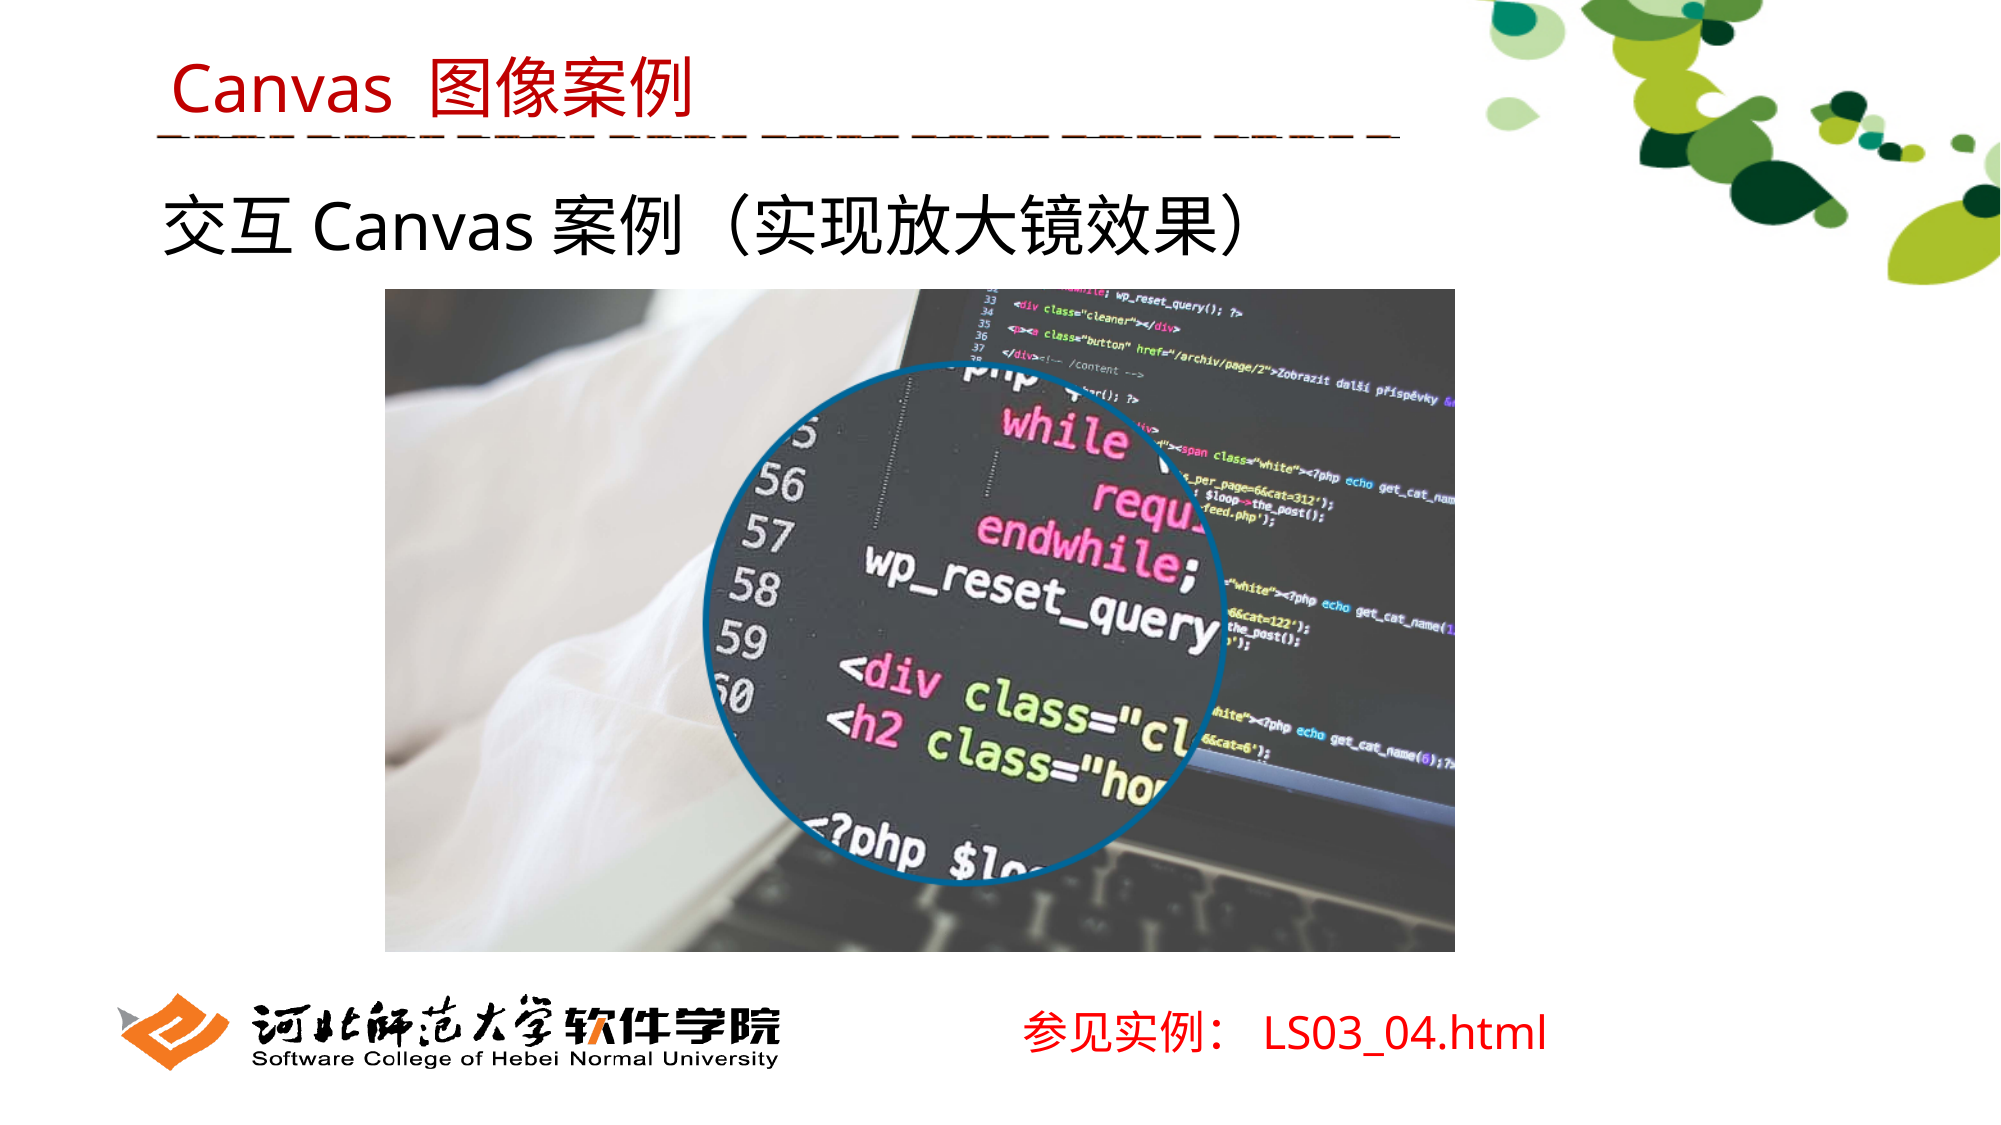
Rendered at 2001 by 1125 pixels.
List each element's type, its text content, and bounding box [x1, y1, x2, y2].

list 交互Canvas案例（实现放大镜效果） [147, 136, 1851, 997]
list Canvas 图像案例 [155, 38, 1639, 120]
text_box 参见实例：LS03_04.html [1007, 996, 1701, 1067]
picture [0, 0, 2001, 1125]
